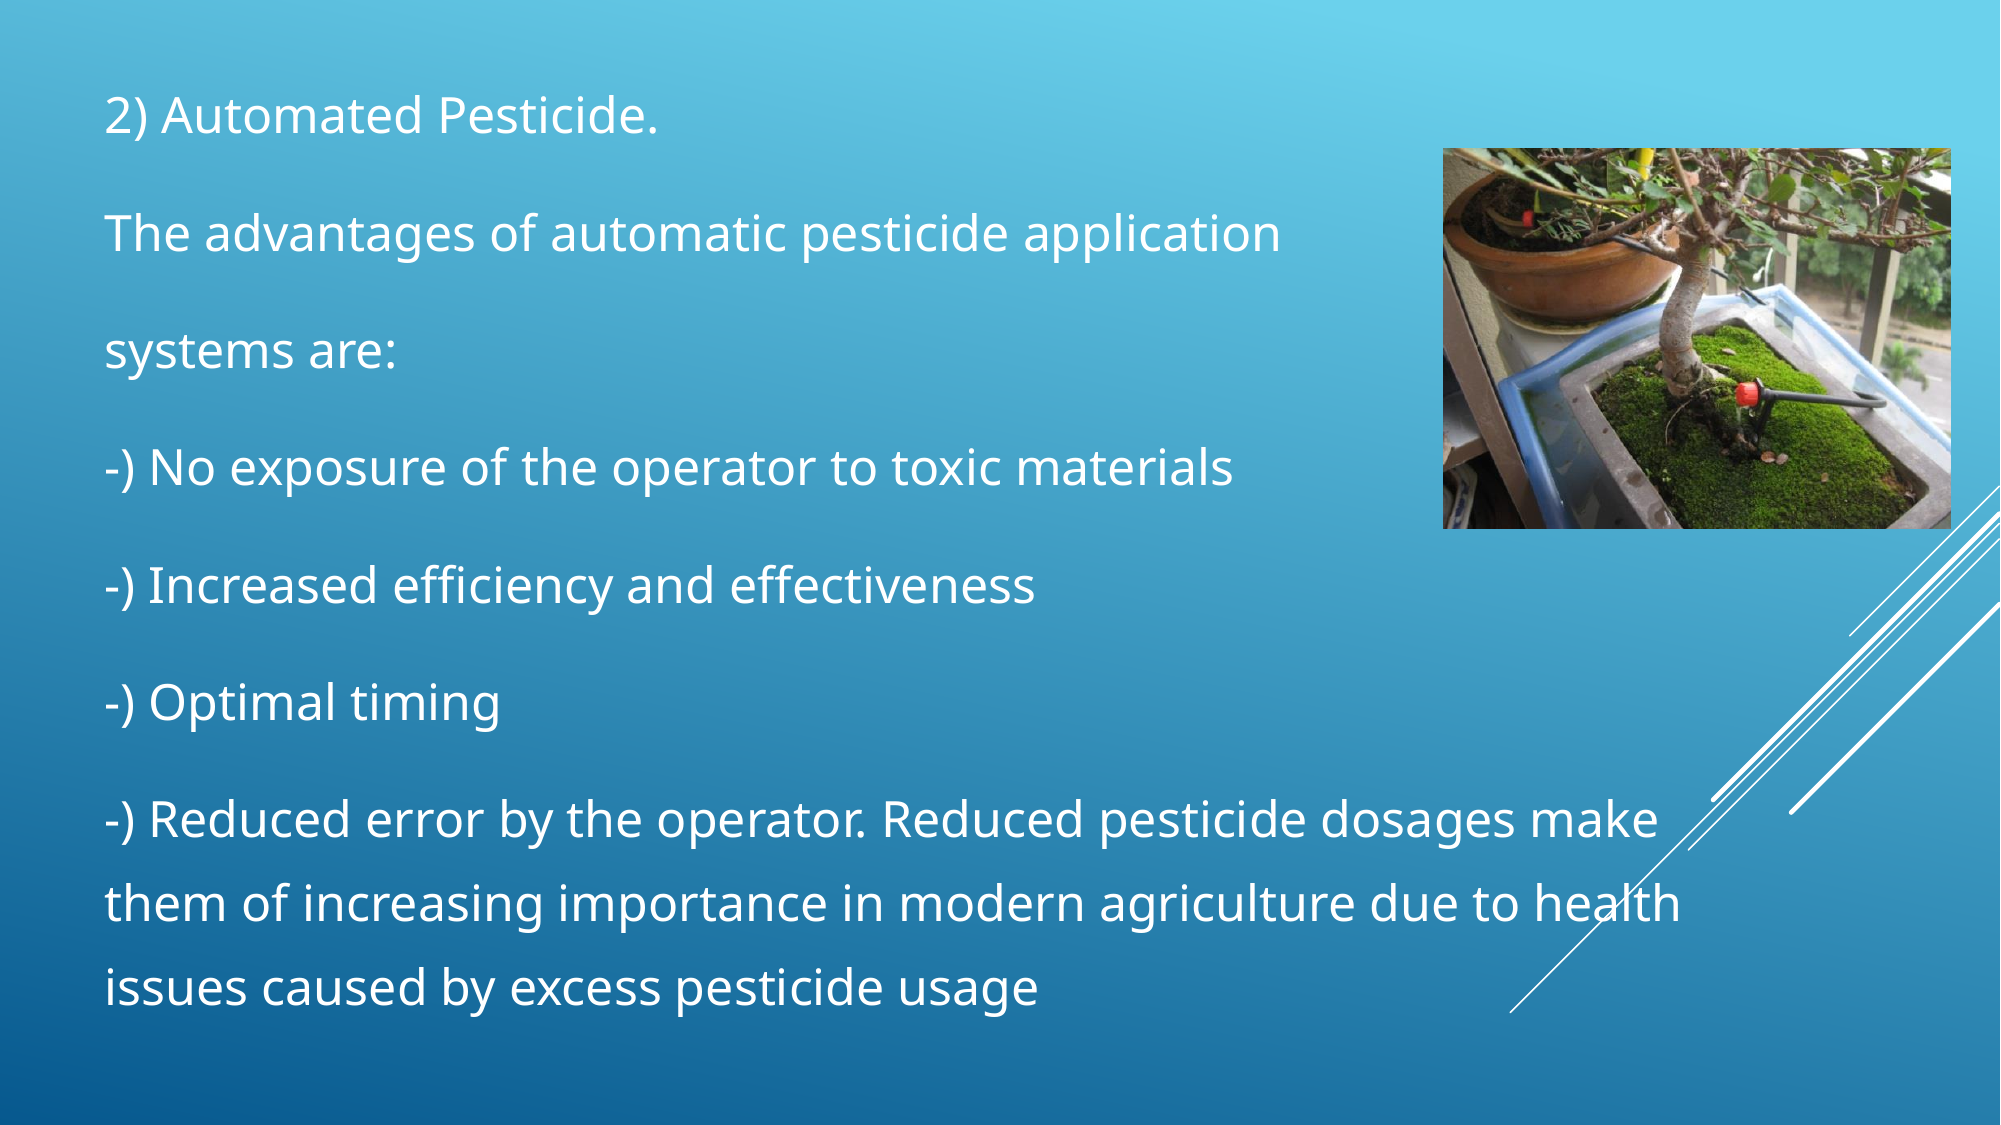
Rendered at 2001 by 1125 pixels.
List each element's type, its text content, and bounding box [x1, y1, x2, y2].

list 2) Automated Pesticide. The advantages of automatic pesticide application systems are: -) No exposure of the operator to toxic materials -) Increased efficiency and effectiveness -) Optimal timing -) Reduced error by the operator. Reduced pesticide dosages make them of increasing importance in modern agriculture due to health issues caused by excess pesticide usage [89, 72, 1805, 1026]
picture [1443, 148, 1951, 529]
